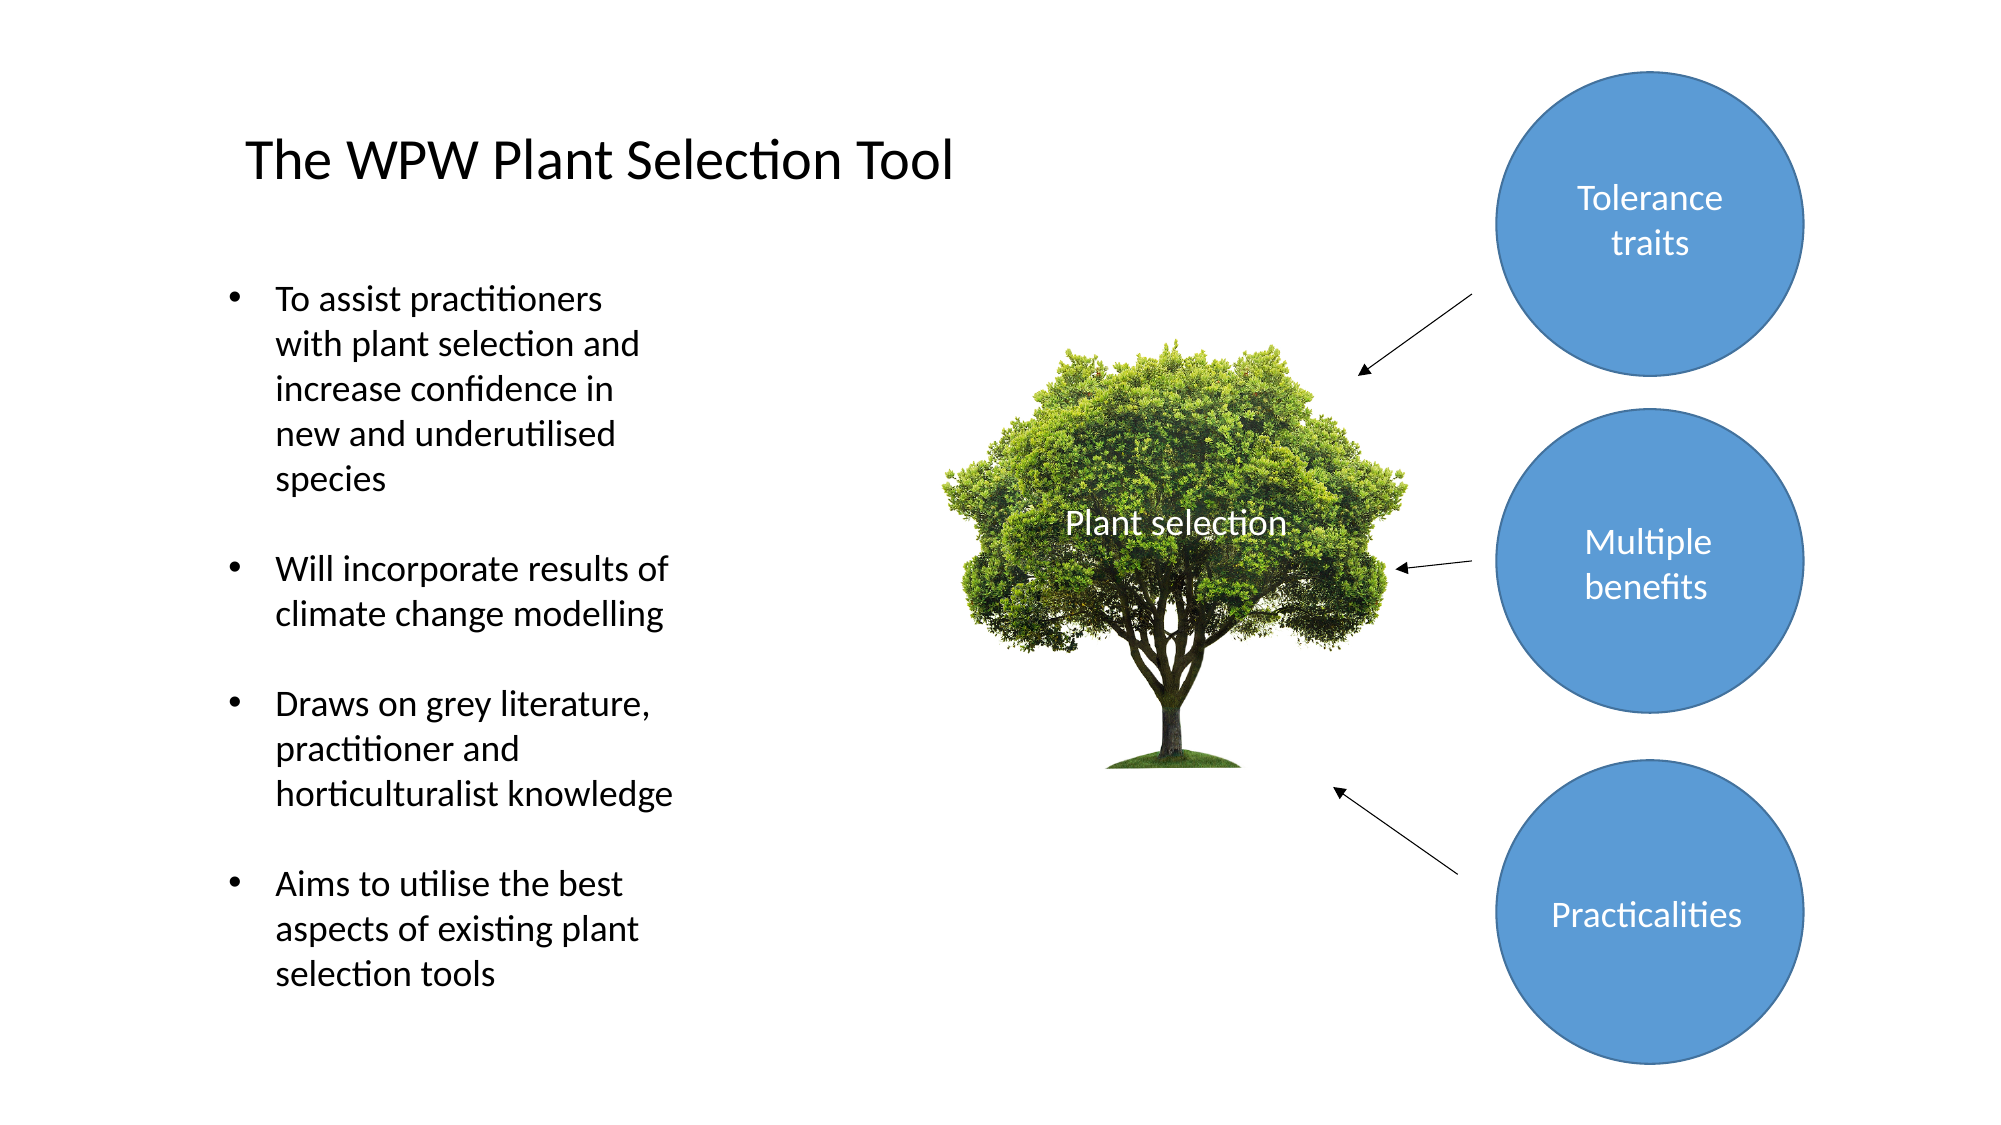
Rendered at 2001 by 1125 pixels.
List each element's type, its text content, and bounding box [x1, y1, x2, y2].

text_box Tolerance traits [1537, 165, 1764, 315]
text_box [1495, 71, 1805, 377]
text_box Multiple benefits [1569, 509, 1731, 659]
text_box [1357, 293, 1472, 376]
text_box Practicalities [1536, 883, 1764, 988]
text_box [1333, 786, 1458, 875]
text_box The WPW Plant Selection Tool [230, 113, 1067, 199]
text_box [1495, 759, 1805, 1065]
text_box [1395, 560, 1472, 570]
picture [927, 325, 1423, 797]
text_box To assist practitioners with plant selection and increase confidence in new and underutilised species Will incorporate results of climate change modelling Draws on grey literature, practitioner and horticulturalist knowledge Aims to utilise the best aspects of existing plant selection tools [213, 266, 694, 1047]
text_box [1495, 408, 1805, 714]
